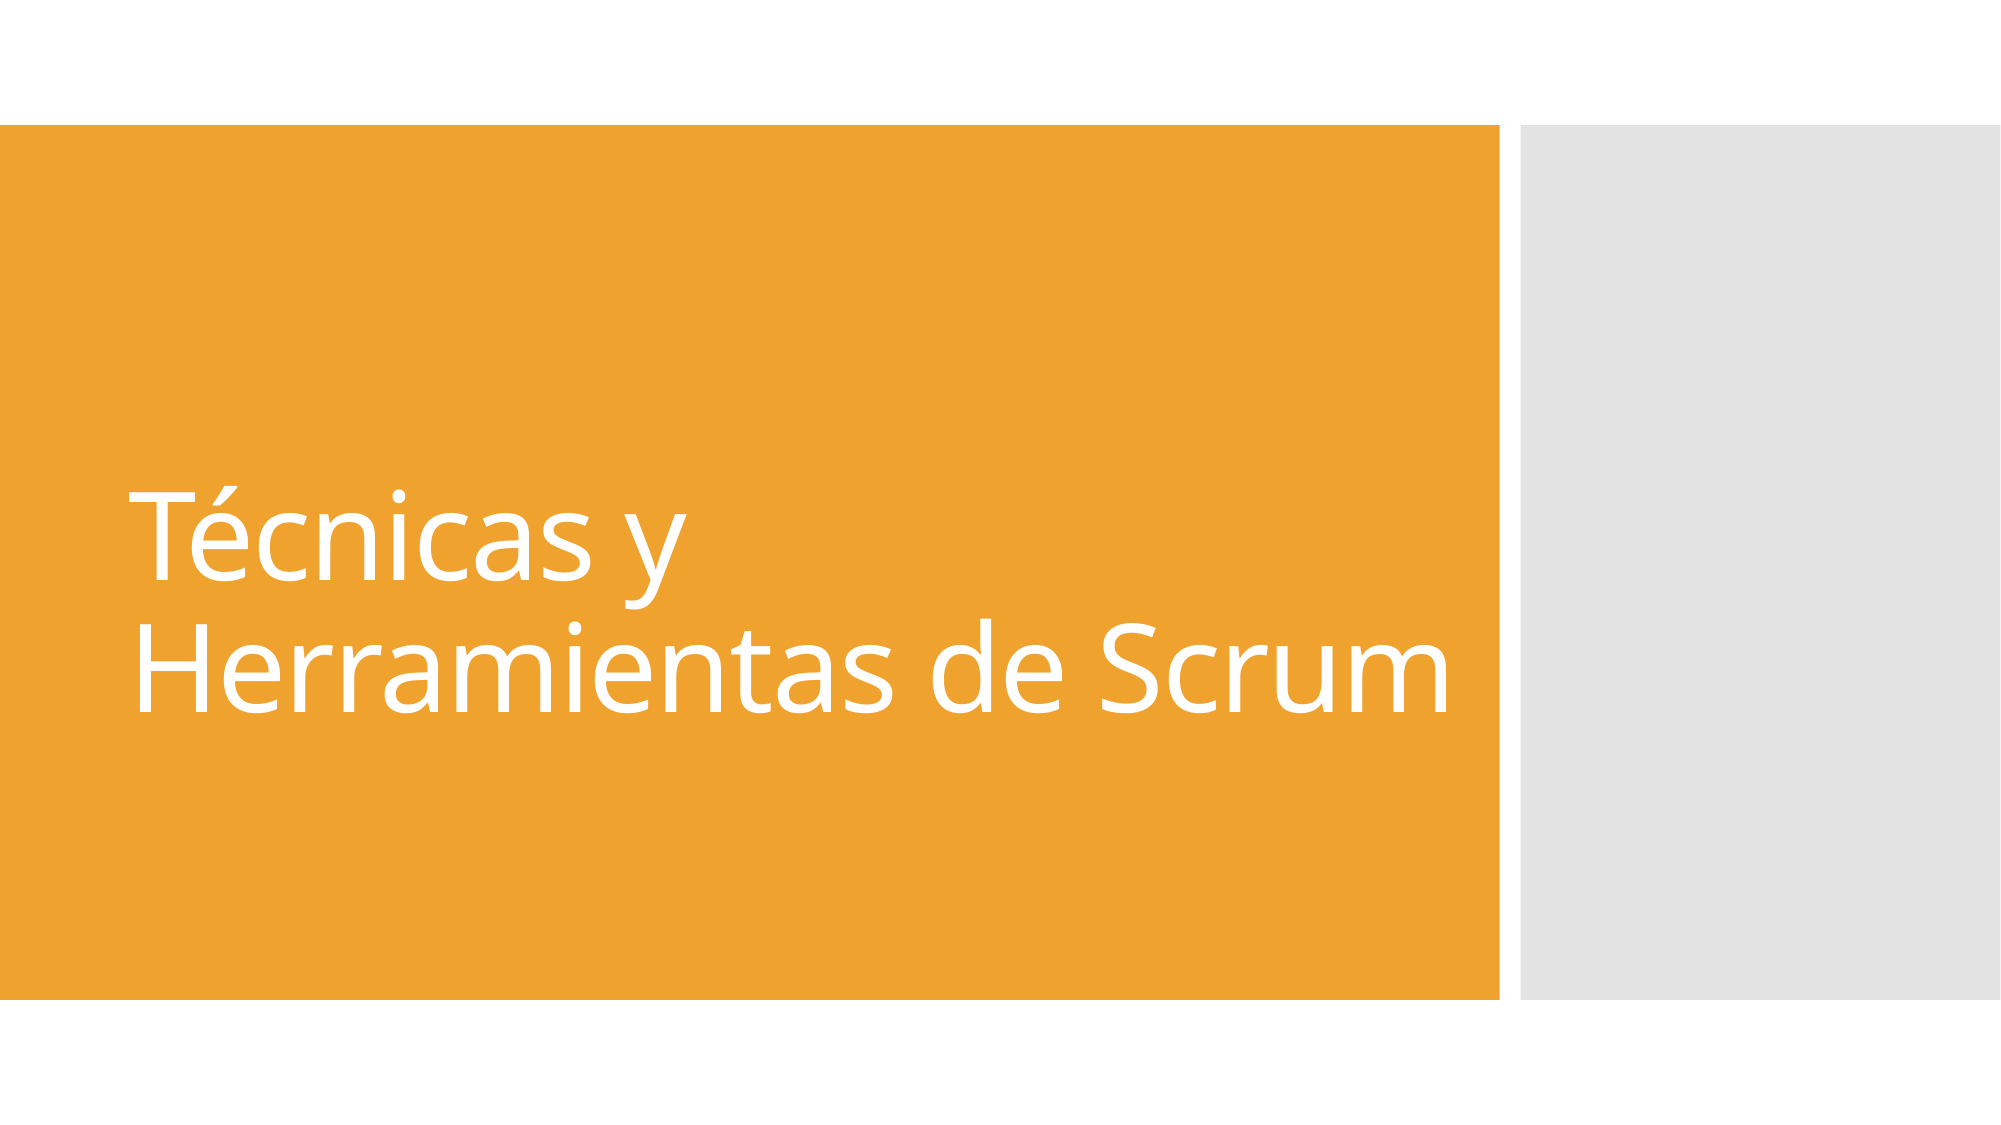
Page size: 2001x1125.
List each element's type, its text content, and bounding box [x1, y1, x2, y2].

title Técnicas y Herramientas de Scrum [113, 213, 1493, 747]
